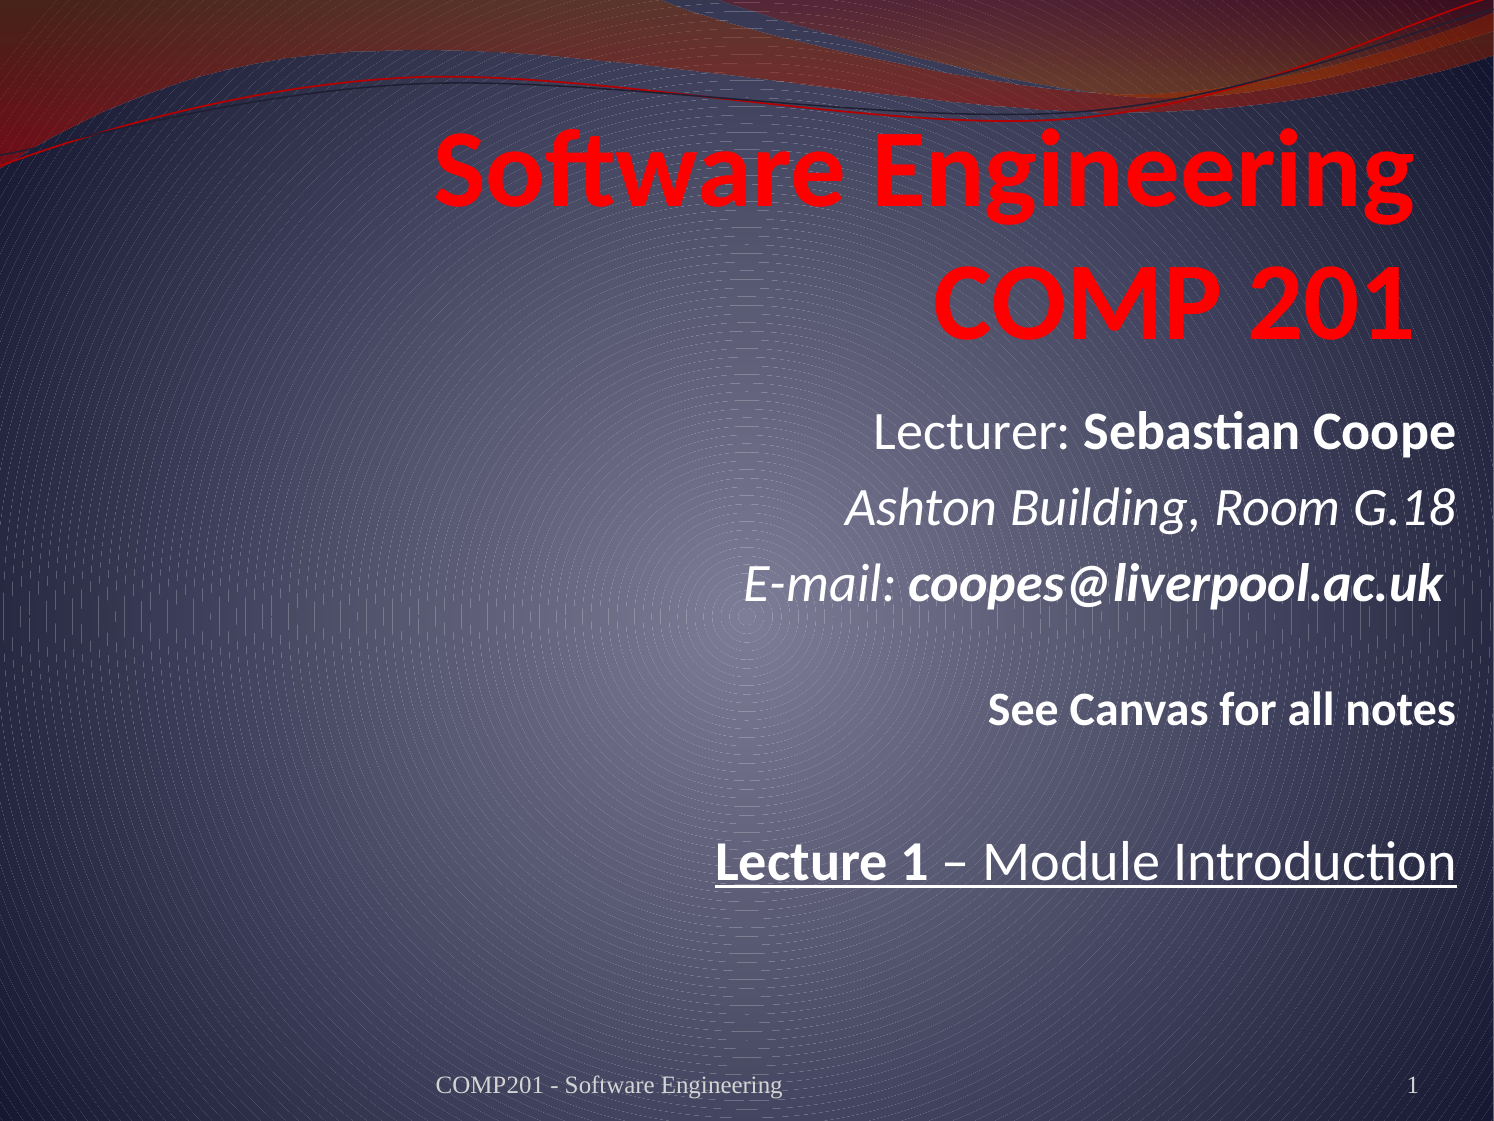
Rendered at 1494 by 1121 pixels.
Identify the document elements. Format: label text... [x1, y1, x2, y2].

slide_number 1 [1294, 1038, 1420, 1099]
footer COMP201 - Software Engineering [435, 1038, 984, 1099]
subtitle Lecturer: Sebastian Coope Ashton Building, Room G.18 E-mail: coopes@liverpool.ac.uk See Canvas for all notes Lecture 1 – Module Introduction [38, 387, 1468, 922]
title Software Engineering COMP 201 [149, 93, 1419, 362]
